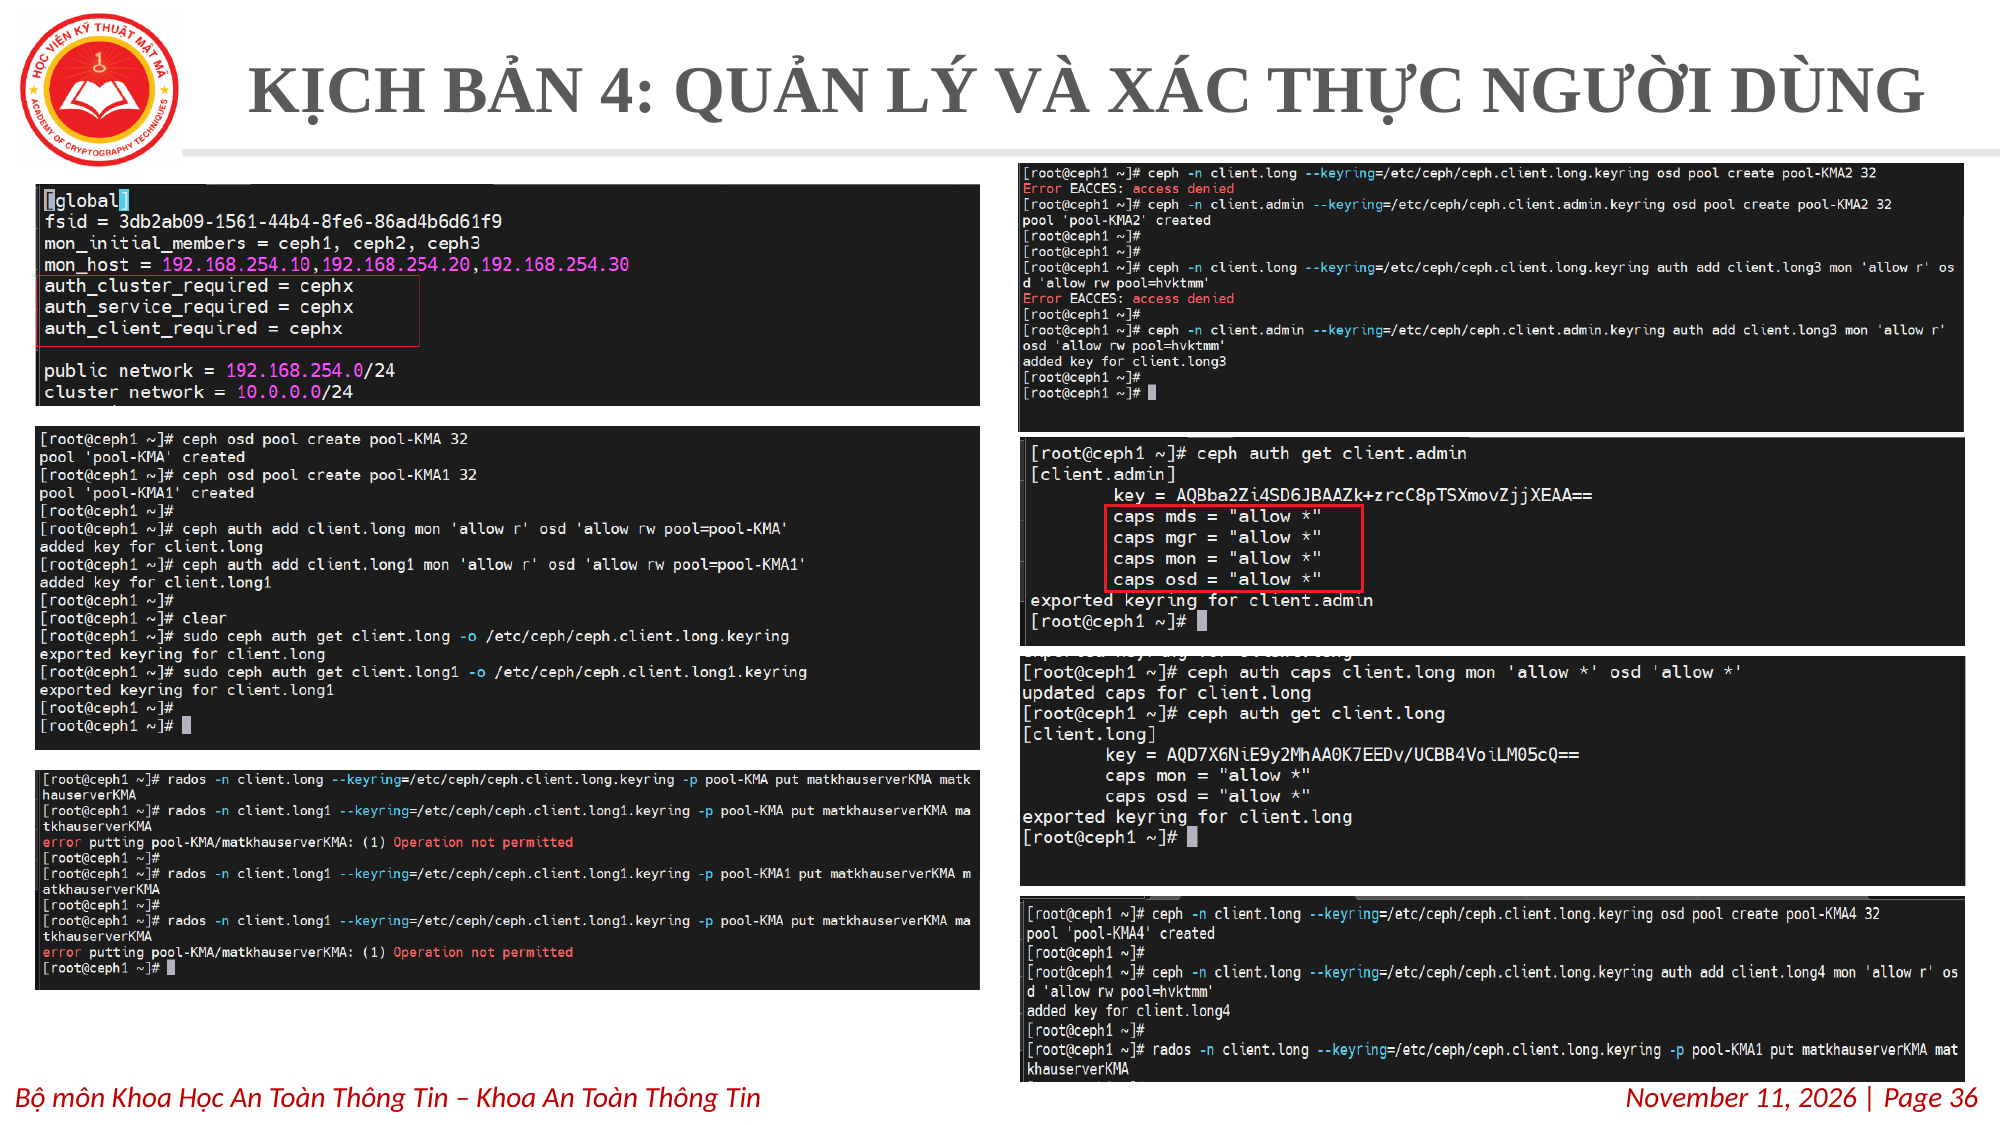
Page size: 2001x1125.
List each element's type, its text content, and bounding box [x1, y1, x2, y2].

title KỊCH BẢN 4: QUẢN LÝ VÀ XÁC THỰC NGƯỜI DÙNG [233, 35, 2000, 148]
picture [1019, 656, 1966, 886]
picture [1019, 896, 1965, 1082]
picture [1019, 437, 1965, 646]
picture [1018, 163, 1964, 432]
picture [35, 184, 980, 406]
picture [34, 770, 980, 990]
picture [34, 426, 980, 750]
picture [16, 10, 182, 169]
